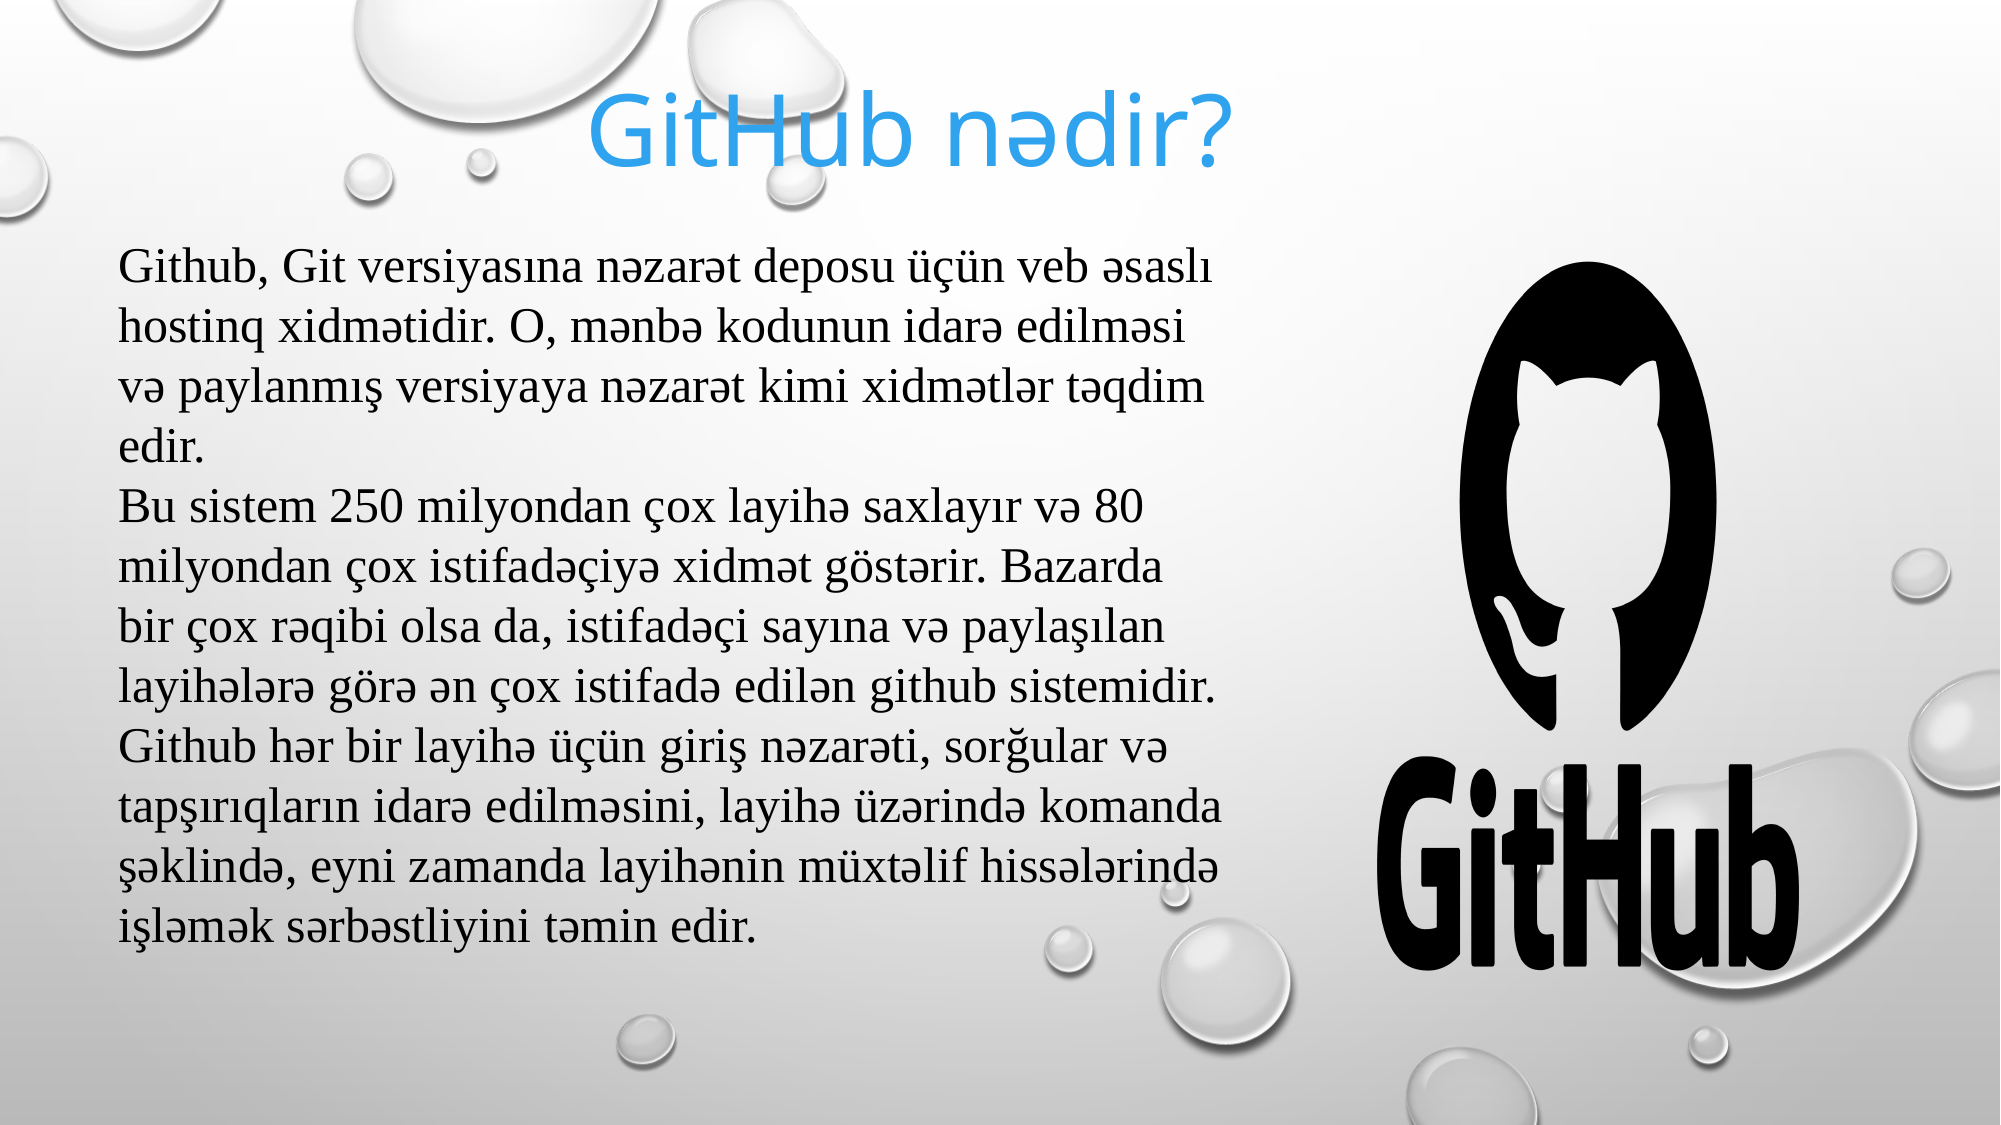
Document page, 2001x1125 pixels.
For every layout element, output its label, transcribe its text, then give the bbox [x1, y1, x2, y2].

text_box GitHub nədir? [570, 58, 1249, 194]
picture [0, 0, 2000, 1125]
text_box Github, Git versiyasına nəzarət deposu üçün veb əsaslı hostinq xidmətidir. O, mənbə kodunun idarə edilməsi və paylanmış versiyaya nəzarət kimi xidmətlər təqdim edir. Bu sistem 250 milyondan çox layihə saxlayır və 80 milyondan çox istifadəçiyə xidmət göstərir. Bazarda bir çox rəqibi olsa da, istifadəçi sayına və paylaşılan layihələrə görə ən çox istifadə edilən github sistemidir. Github hər bir layihə üçün giriş nəzarəti, sorğular və tapşırıqların idarə edilməsini, layihə üzərində komanda şəklində, eyni zamanda layihənin müxtəlif hissələrində işləmək sərbəstliyini təmin edir. [103, 225, 1242, 1021]
